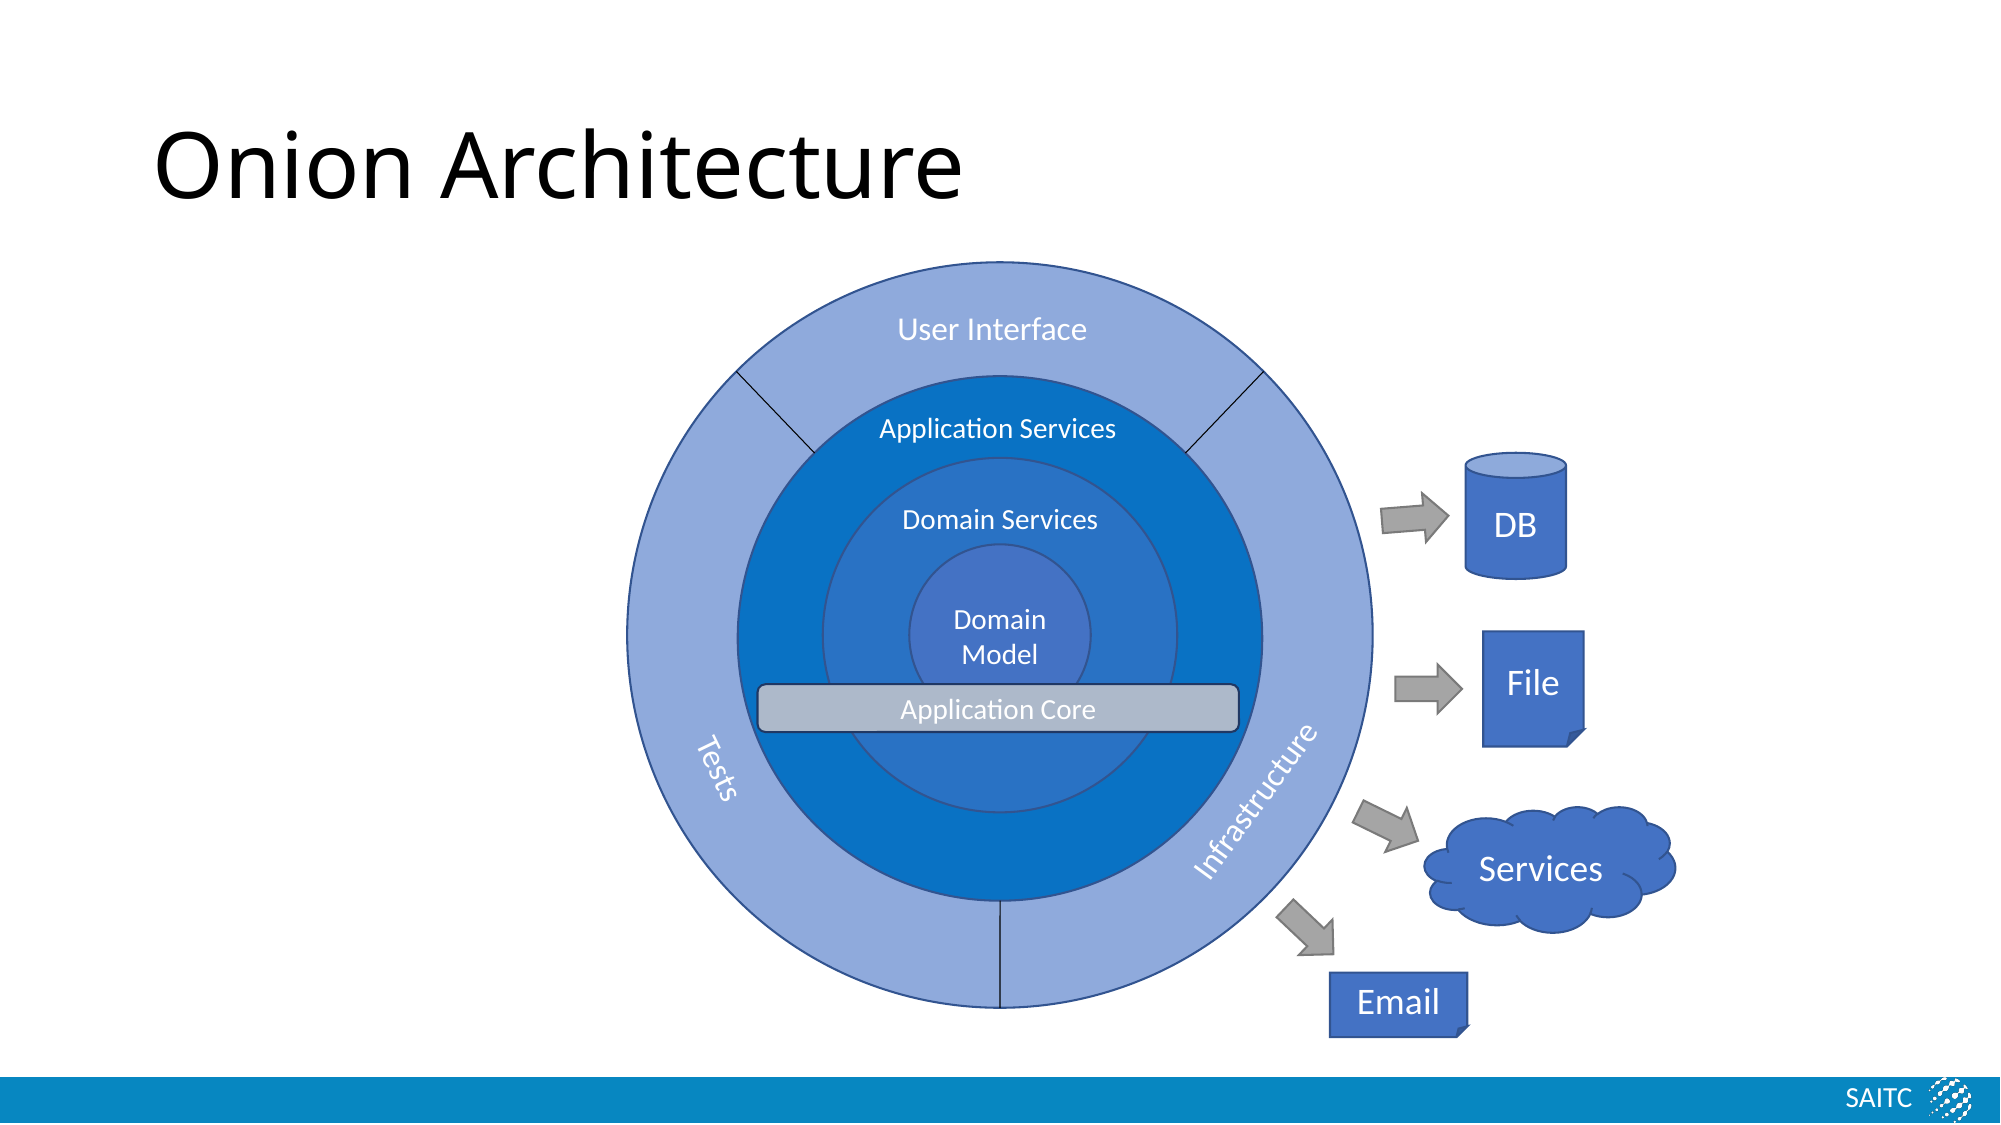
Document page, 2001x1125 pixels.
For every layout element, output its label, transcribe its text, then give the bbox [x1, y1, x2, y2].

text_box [627, 262, 1373, 1008]
picture [1921, 1072, 1979, 1080]
title Onion Architecture [137, 59, 1863, 278]
text_box File [1482, 630, 1588, 748]
text_box [1379, 490, 1450, 545]
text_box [736, 371, 815, 453]
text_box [1185, 371, 1264, 453]
text_box Email [1328, 971, 1471, 1039]
text_box [1373, 803, 1420, 854]
text_box Services [1423, 806, 1677, 934]
text_box [1394, 661, 1464, 716]
text_box DB [1464, 451, 1568, 581]
